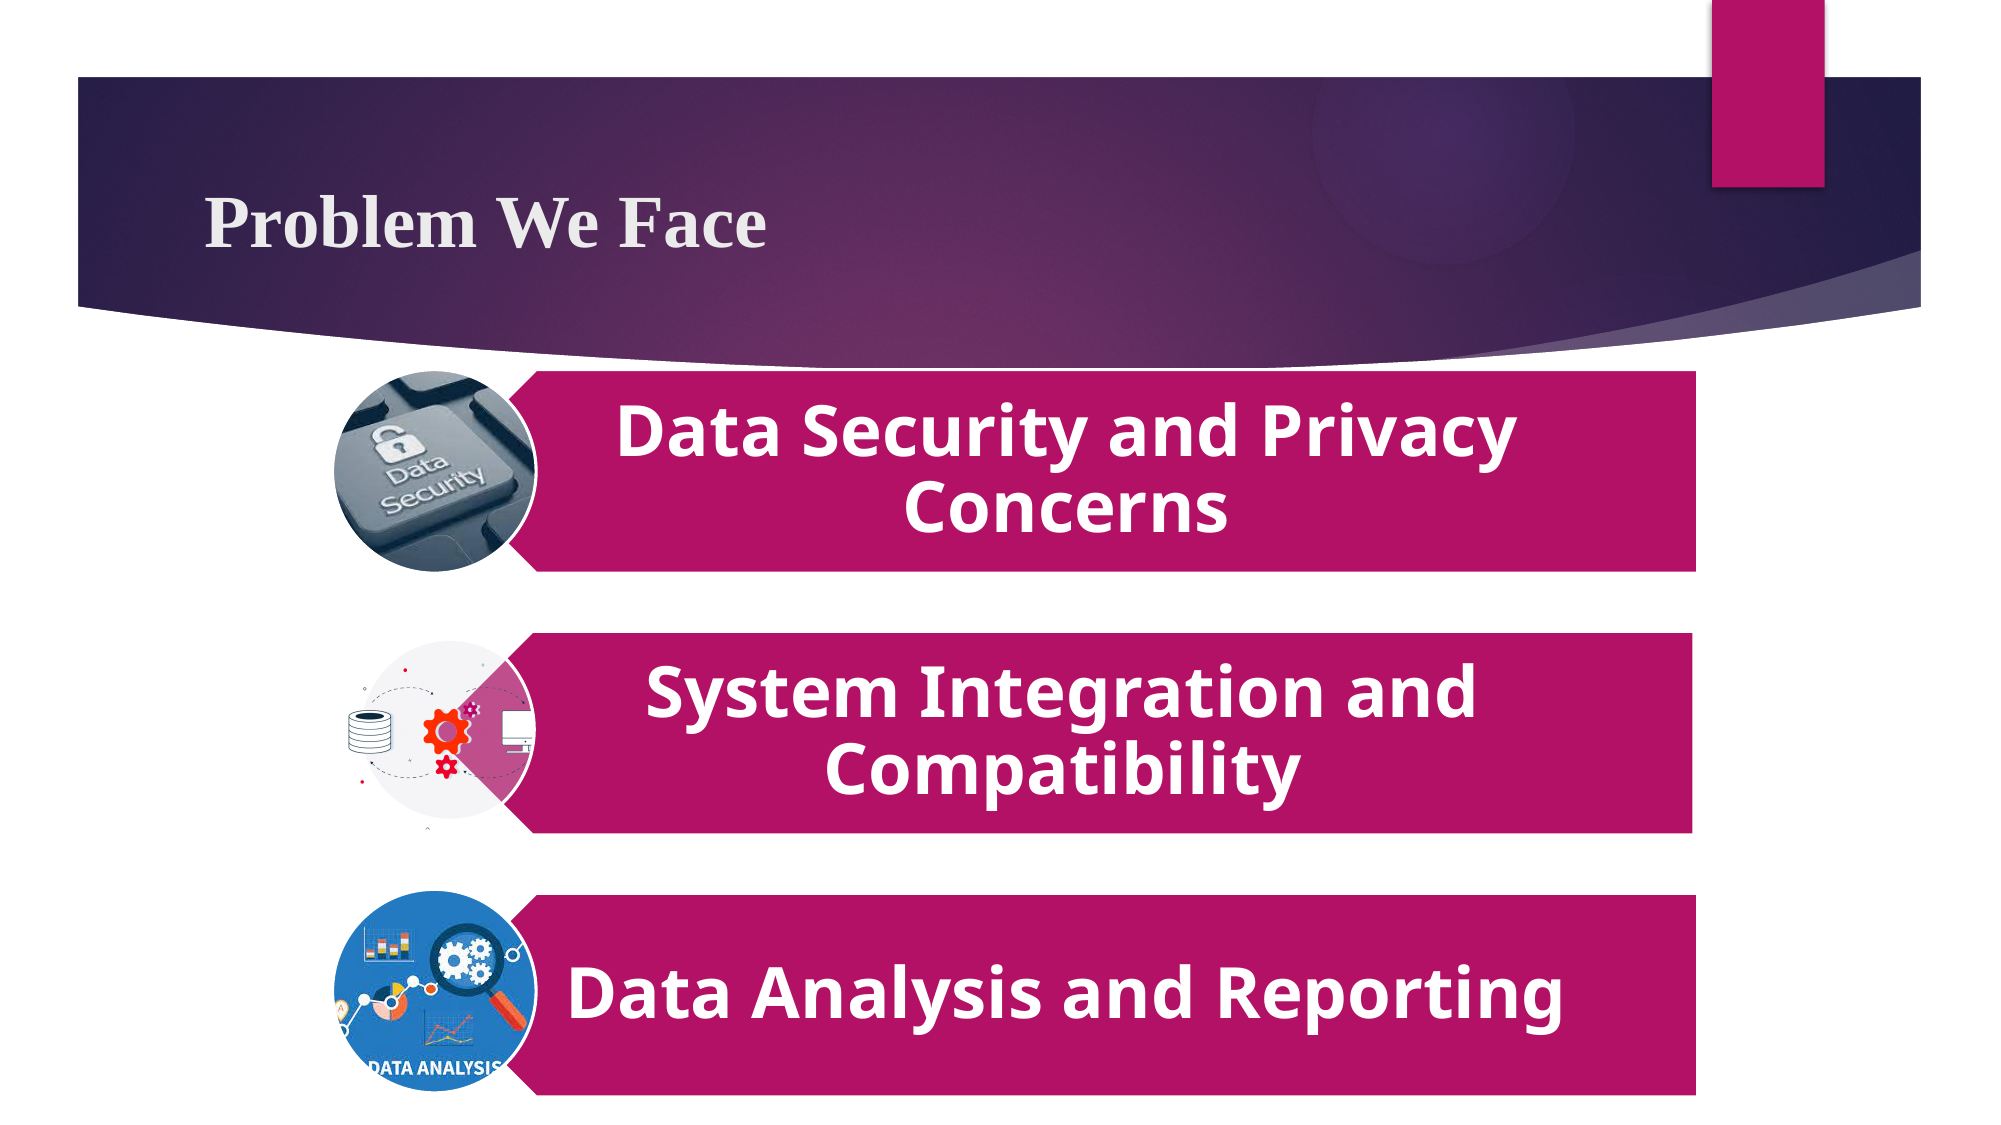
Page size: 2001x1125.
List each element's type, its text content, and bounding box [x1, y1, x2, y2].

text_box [64, 369, 1966, 1098]
title Problem We Face [189, 159, 1627, 276]
